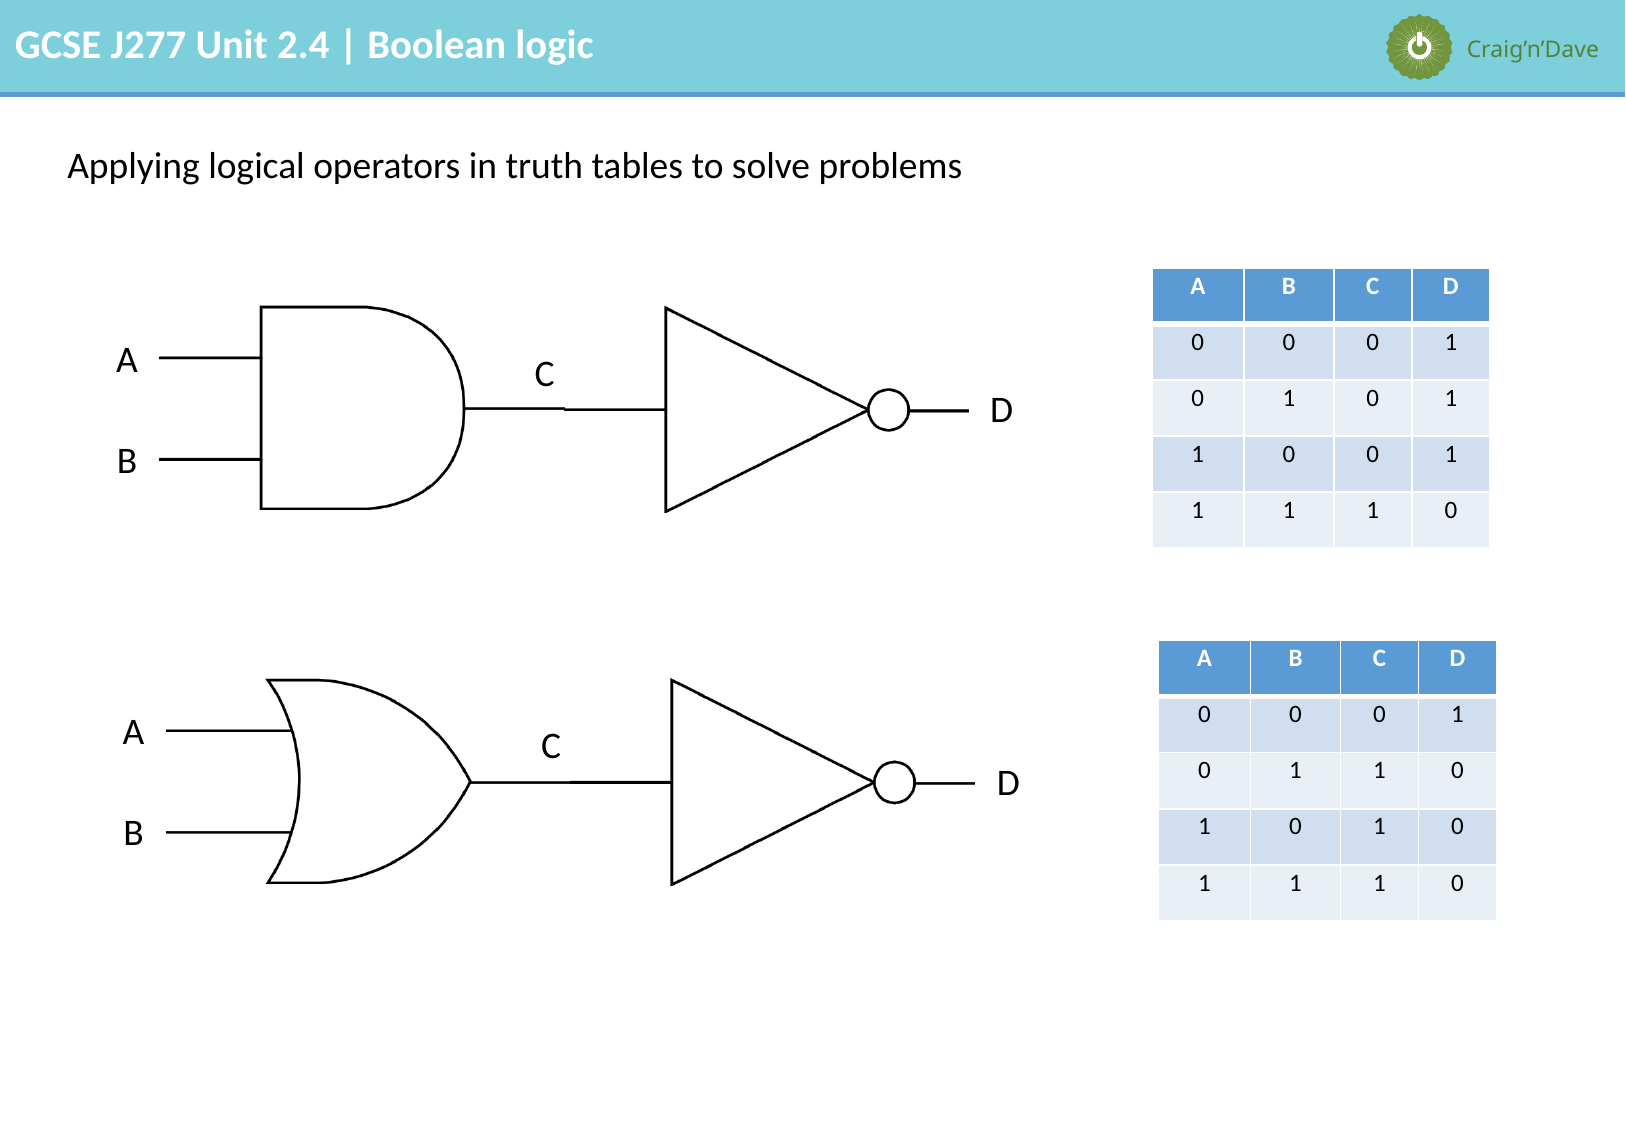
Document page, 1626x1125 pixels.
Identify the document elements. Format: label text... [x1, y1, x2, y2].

table_cell 1 [1341, 753, 1418, 808]
table_header C [1335, 269, 1411, 321]
table_cell 0 [1335, 327, 1411, 379]
table_cell 1 [1341, 810, 1418, 864]
picture [1384, 12, 1454, 82]
table_cell 0 [1159, 753, 1250, 808]
title Applying logical operators in truth tables to solve problems [52, 124, 1568, 209]
table_cell 1 [1251, 866, 1340, 920]
table_cell 0 [1245, 327, 1333, 379]
table_cell 1 [1419, 699, 1496, 752]
table_cell 0 [1245, 437, 1333, 491]
text_box A [101, 327, 153, 388]
table_cell 1 [1413, 381, 1489, 435]
table_header A [1153, 269, 1243, 321]
text_box A [107, 699, 160, 760]
table_cell 0 [1251, 699, 1340, 752]
text_box D [982, 750, 1035, 811]
table_header B [1251, 641, 1340, 694]
picture [159, 282, 969, 513]
table_cell 1 [1153, 493, 1243, 547]
table_cell 0 [1341, 699, 1418, 752]
table_cell 0 [1335, 437, 1411, 491]
table_cell 0 [1159, 699, 1250, 752]
table_cell 0 [1335, 381, 1411, 435]
text_box D [975, 377, 1029, 438]
text_box B [102, 428, 153, 488]
text_box B [108, 800, 159, 861]
table_header C [1341, 641, 1418, 694]
table_cell 1 [1245, 493, 1333, 547]
table_cell 1 [1413, 327, 1489, 379]
table_cell 1 [1251, 753, 1340, 808]
table_cell 0 [1153, 327, 1243, 379]
table_cell 1 [1153, 437, 1243, 491]
table_cell 0 [1419, 866, 1496, 920]
table_cell 0 [1153, 381, 1243, 435]
table_cell 0 [1413, 493, 1489, 547]
table_cell 1 [1159, 866, 1250, 920]
table_cell 0 [1419, 810, 1496, 864]
table_header D [1413, 269, 1489, 321]
table_header B [1245, 269, 1333, 321]
table_header D [1419, 641, 1496, 694]
table_header A [1159, 641, 1250, 694]
table_cell 1 [1159, 810, 1250, 864]
table_cell 0 [1419, 753, 1496, 808]
table_cell 1 [1413, 437, 1489, 491]
picture [166, 656, 975, 886]
table_cell 1 [1335, 493, 1411, 547]
table_cell 1 [1341, 866, 1418, 920]
table_cell 0 [1251, 810, 1340, 864]
table_cell 1 [1245, 381, 1333, 435]
